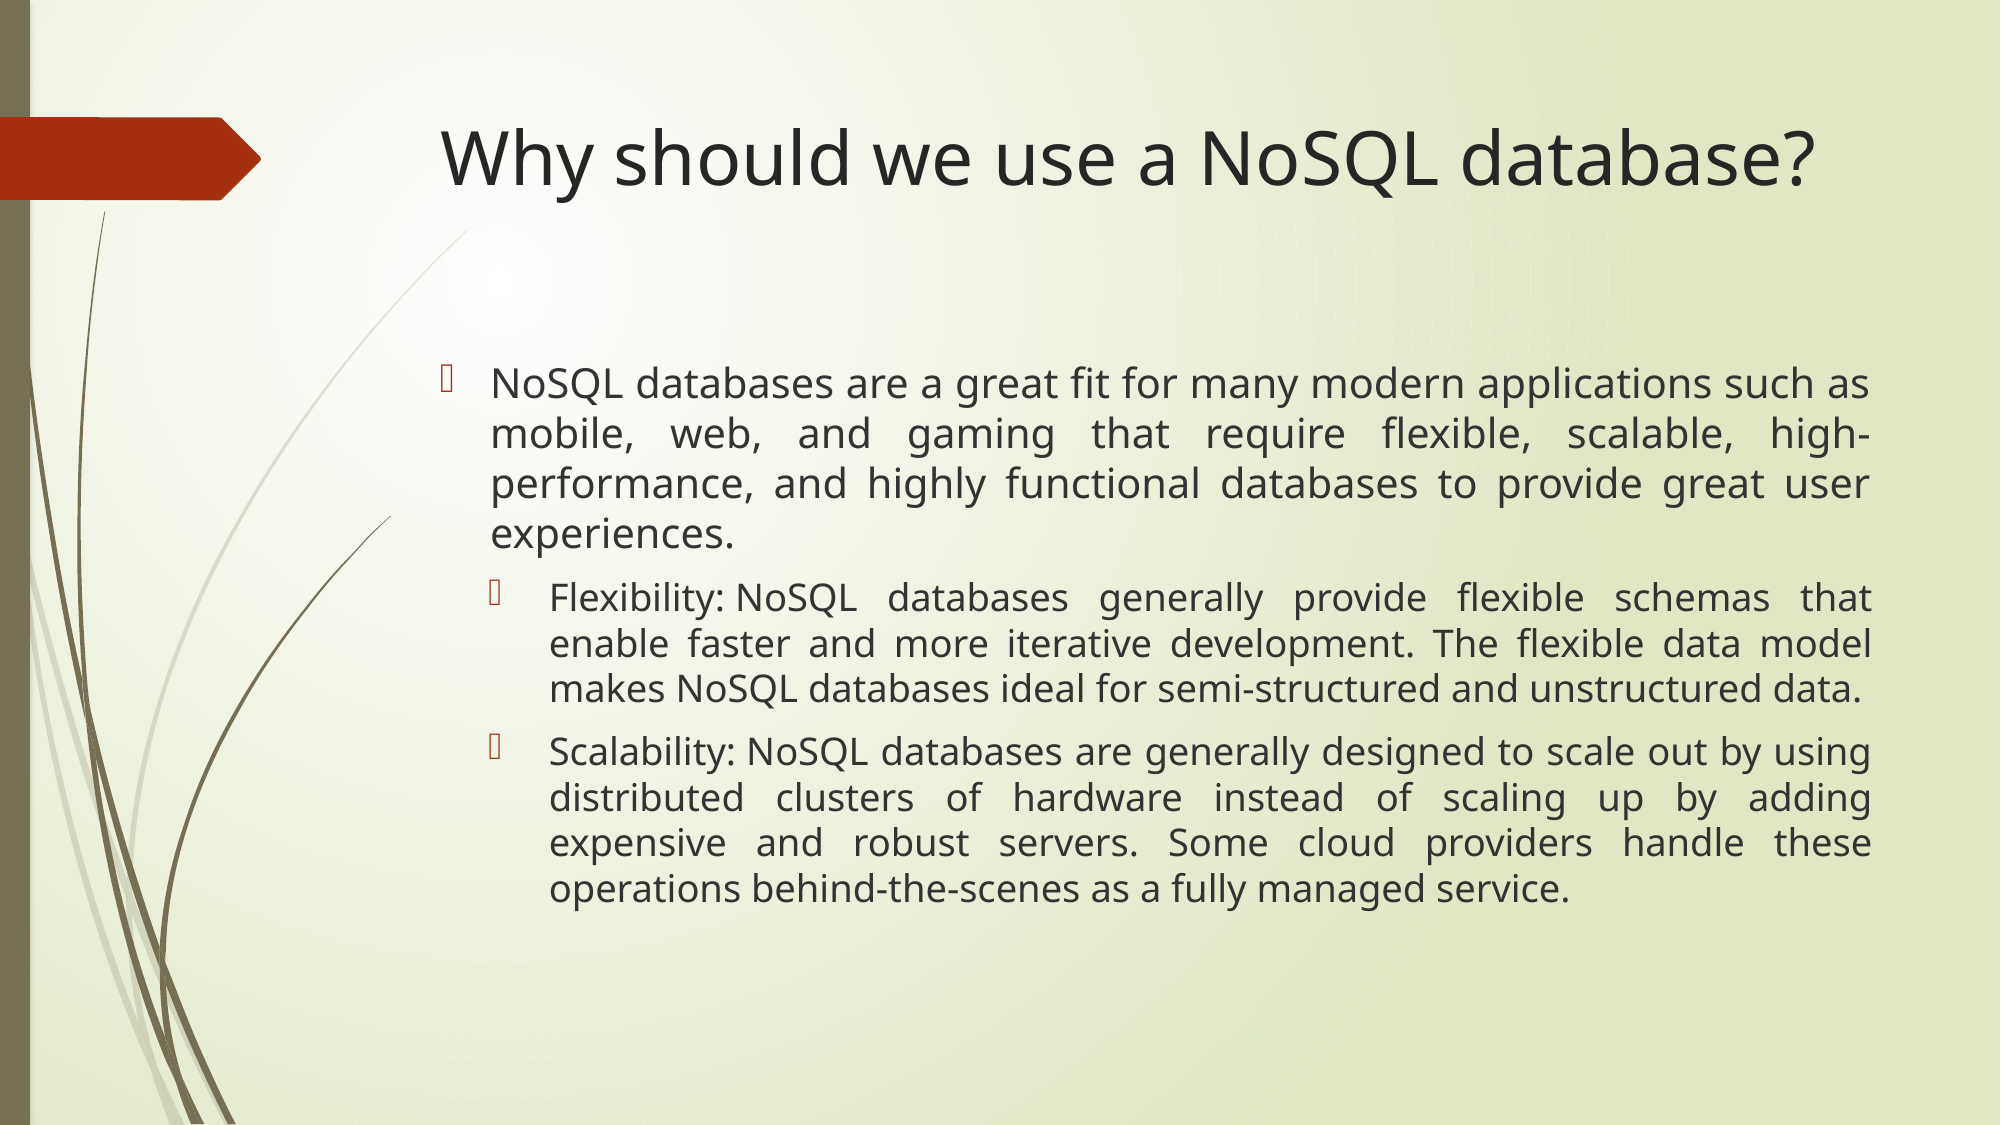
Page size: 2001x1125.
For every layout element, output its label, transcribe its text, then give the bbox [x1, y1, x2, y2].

list NoSQL databases are a great fit for many modern applications such as mobile, web, and gaming that require flexible, scalable, high-performance, and highly functional databases to provide great user experiences. Flexibility: NoSQL databases generally provide flexible schemas that enable faster and more iterative development. The flexible data model makes NoSQL databases ideal for semi-structured and unstructured data. Scalability: NoSQL databases are generally designed to scale out by using distributed clusters of hardware instead of scaling up by adding expensive and robust servers. Some cloud providers handle these operations behind-the-scenes as a fully managed service. [424, 350, 1888, 970]
title Why should we use a NoSQL database? [425, 102, 1888, 313]
